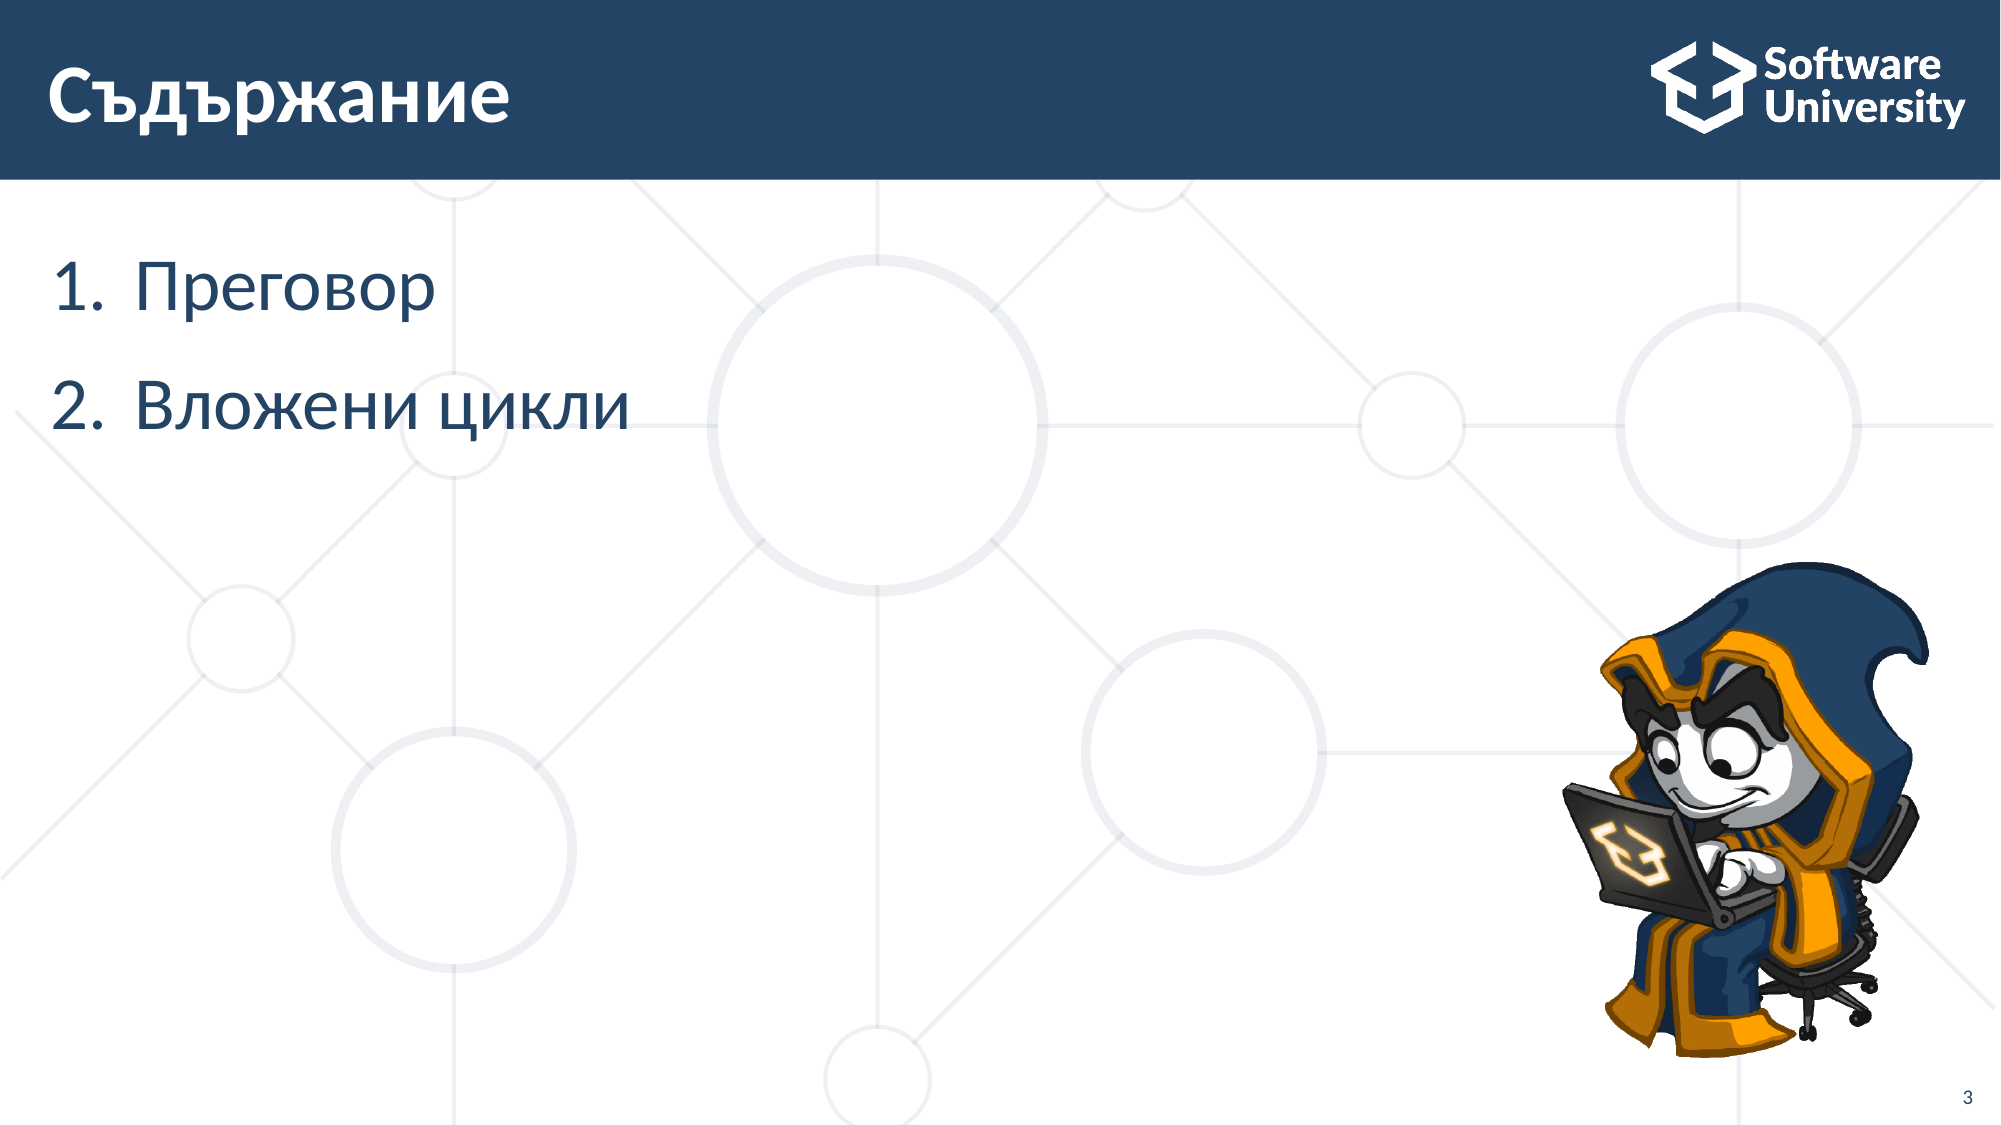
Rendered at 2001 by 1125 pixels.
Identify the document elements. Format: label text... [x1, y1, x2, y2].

text_box 3 [1927, 1067, 1988, 1116]
title Съдържание [31, 16, 1625, 162]
list Преговор Вложени цикли [32, 225, 1517, 1080]
picture [1561, 559, 1931, 1059]
picture [1651, 41, 1966, 134]
